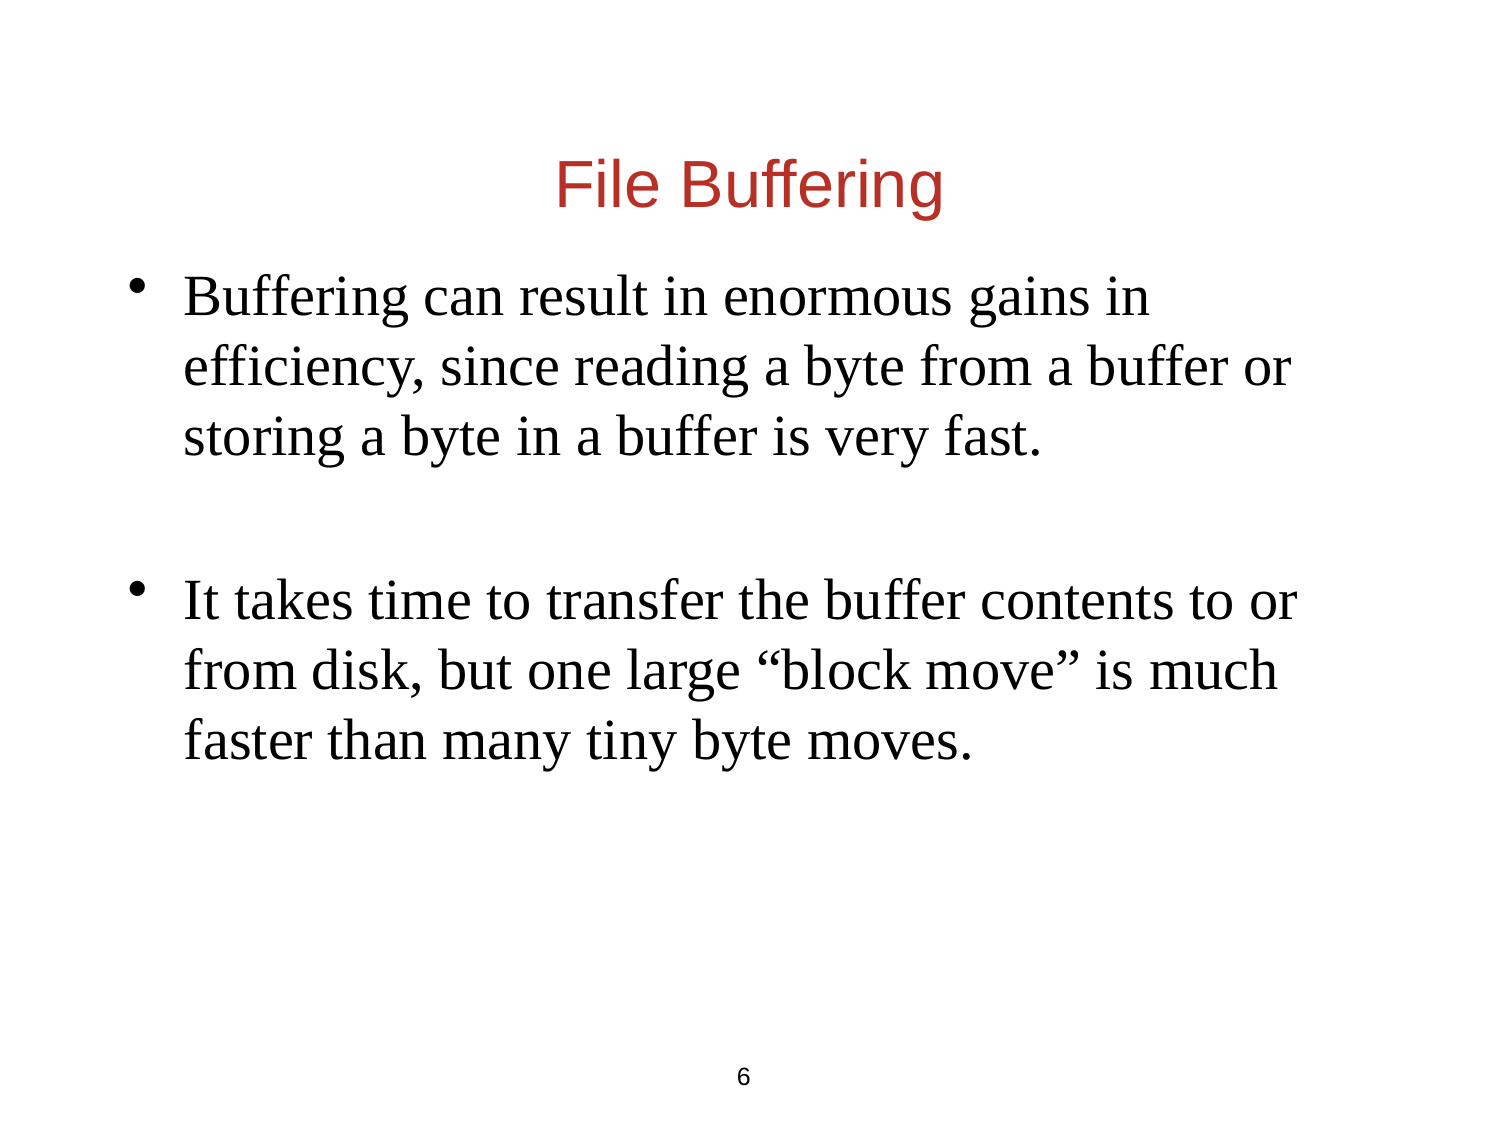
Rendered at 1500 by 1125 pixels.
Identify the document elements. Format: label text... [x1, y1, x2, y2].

title File Buffering [112, 125, 1388, 238]
text_box 6 [687, 1050, 800, 1100]
list Buffering can result in enormous gains in efficiency, since reading a byte from a buffer or storing a byte in a buffer is very fast. It takes time to transfer the buffer contents to or from disk, but one large “block move” is much faster than many tiny byte moves. [112, 249, 1388, 1038]
